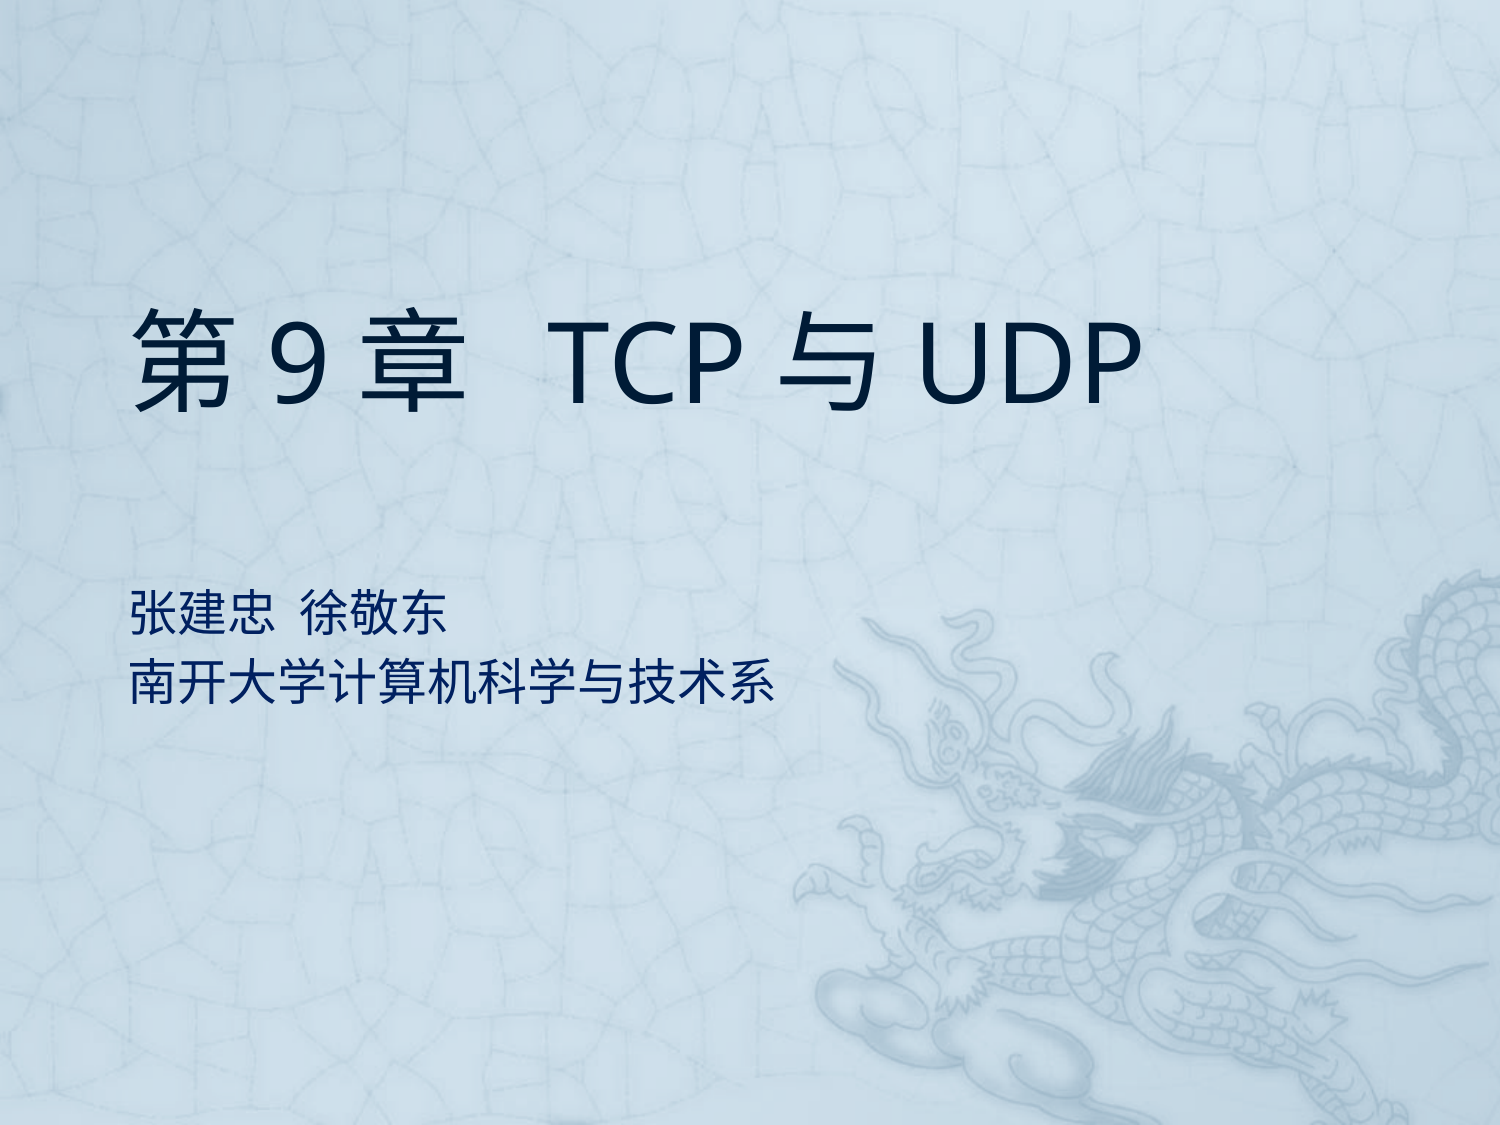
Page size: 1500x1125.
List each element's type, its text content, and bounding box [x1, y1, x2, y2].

subtitle 张建忠 徐敬东 南开大学计算机科学与技术系 [112, 433, 1207, 722]
title 第9章 TCP与UDP [112, 192, 1442, 434]
